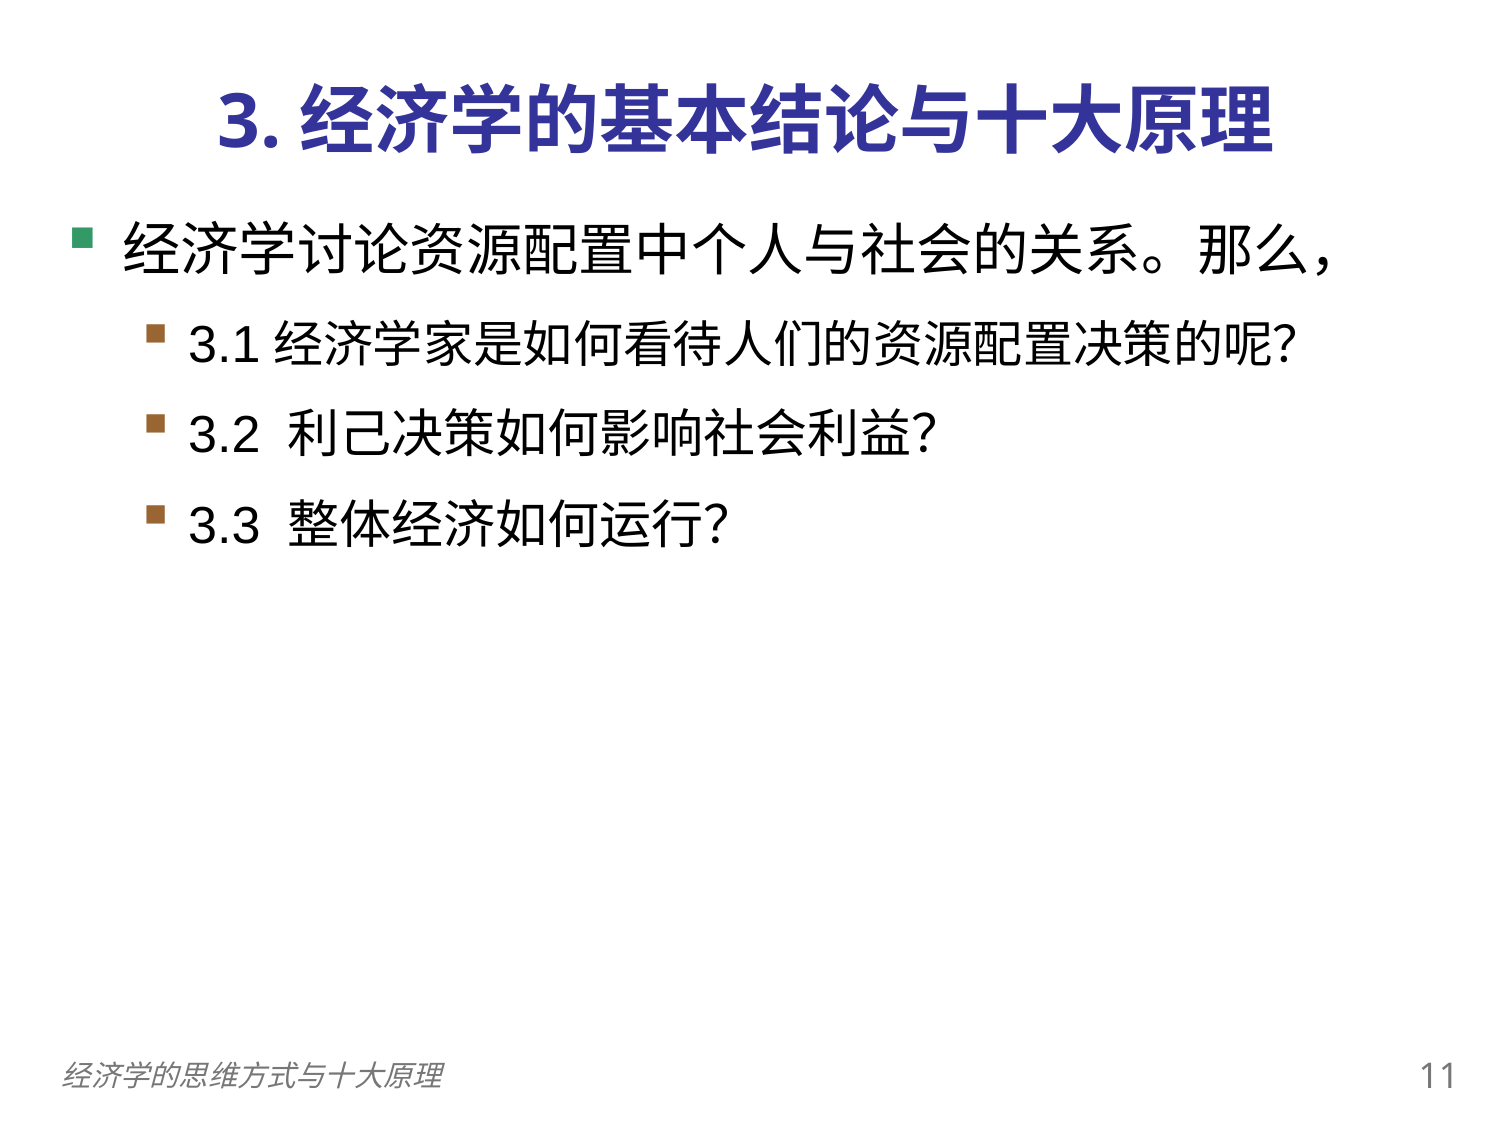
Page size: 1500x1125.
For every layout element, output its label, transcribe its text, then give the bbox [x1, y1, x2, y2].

slide_number 10 [1361, 1045, 1475, 1107]
title 3.经济学的基本结论与十大原理 [56, 60, 1437, 174]
list 经济学讨论资源配置中个人与社会的关系。那么， 3.1经济学家是如何看待人们的资源配置决策的呢？ 3.2 利己决策如何影响社会利益？ 3.3 整体经济如何运行？ [51, 200, 1416, 1040]
footer 经济学的思维方式与十大原理 [46, 1048, 1251, 1110]
